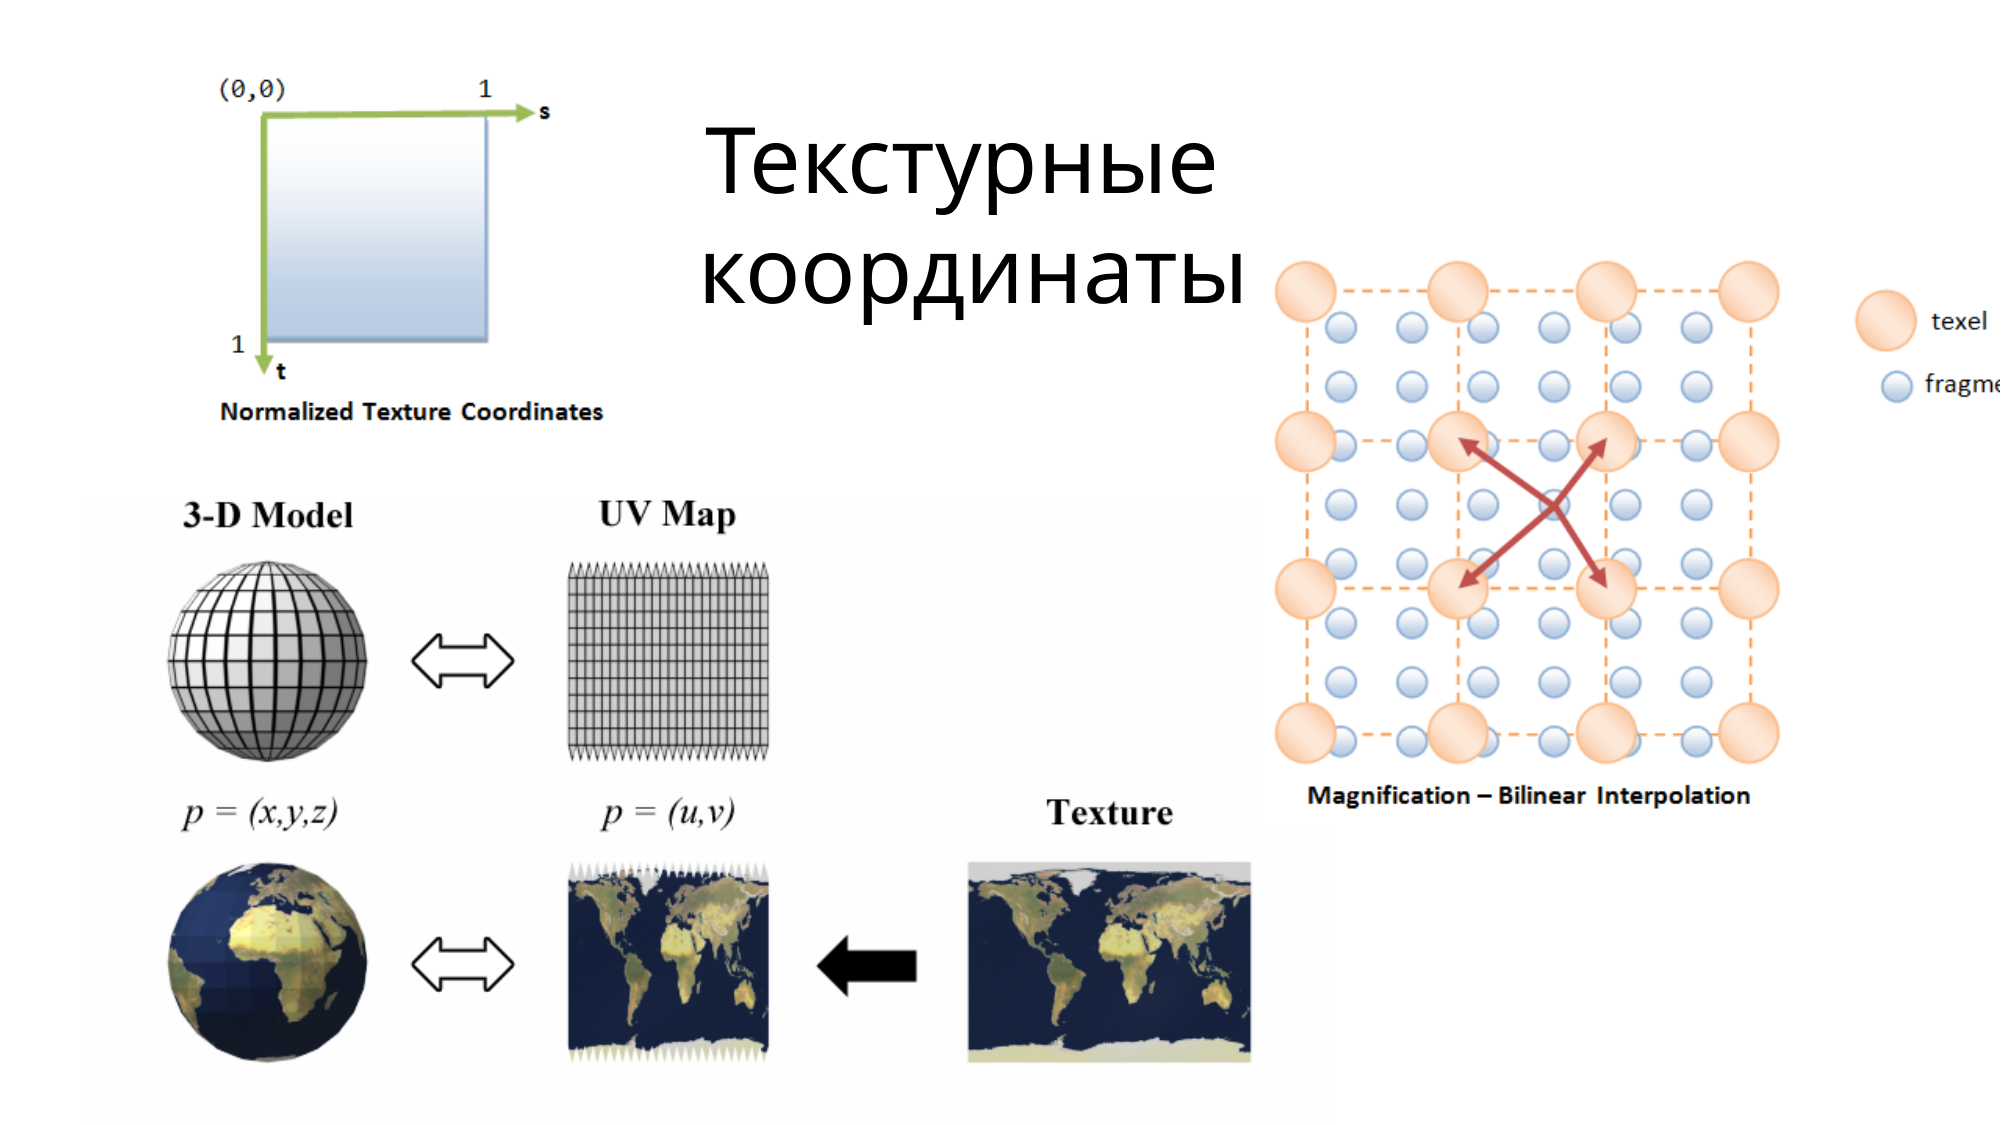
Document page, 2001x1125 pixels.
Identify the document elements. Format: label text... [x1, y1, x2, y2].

picture [84, 250, 2000, 1125]
title Текстурные координаты [616, 99, 1658, 322]
picture [202, 66, 616, 436]
